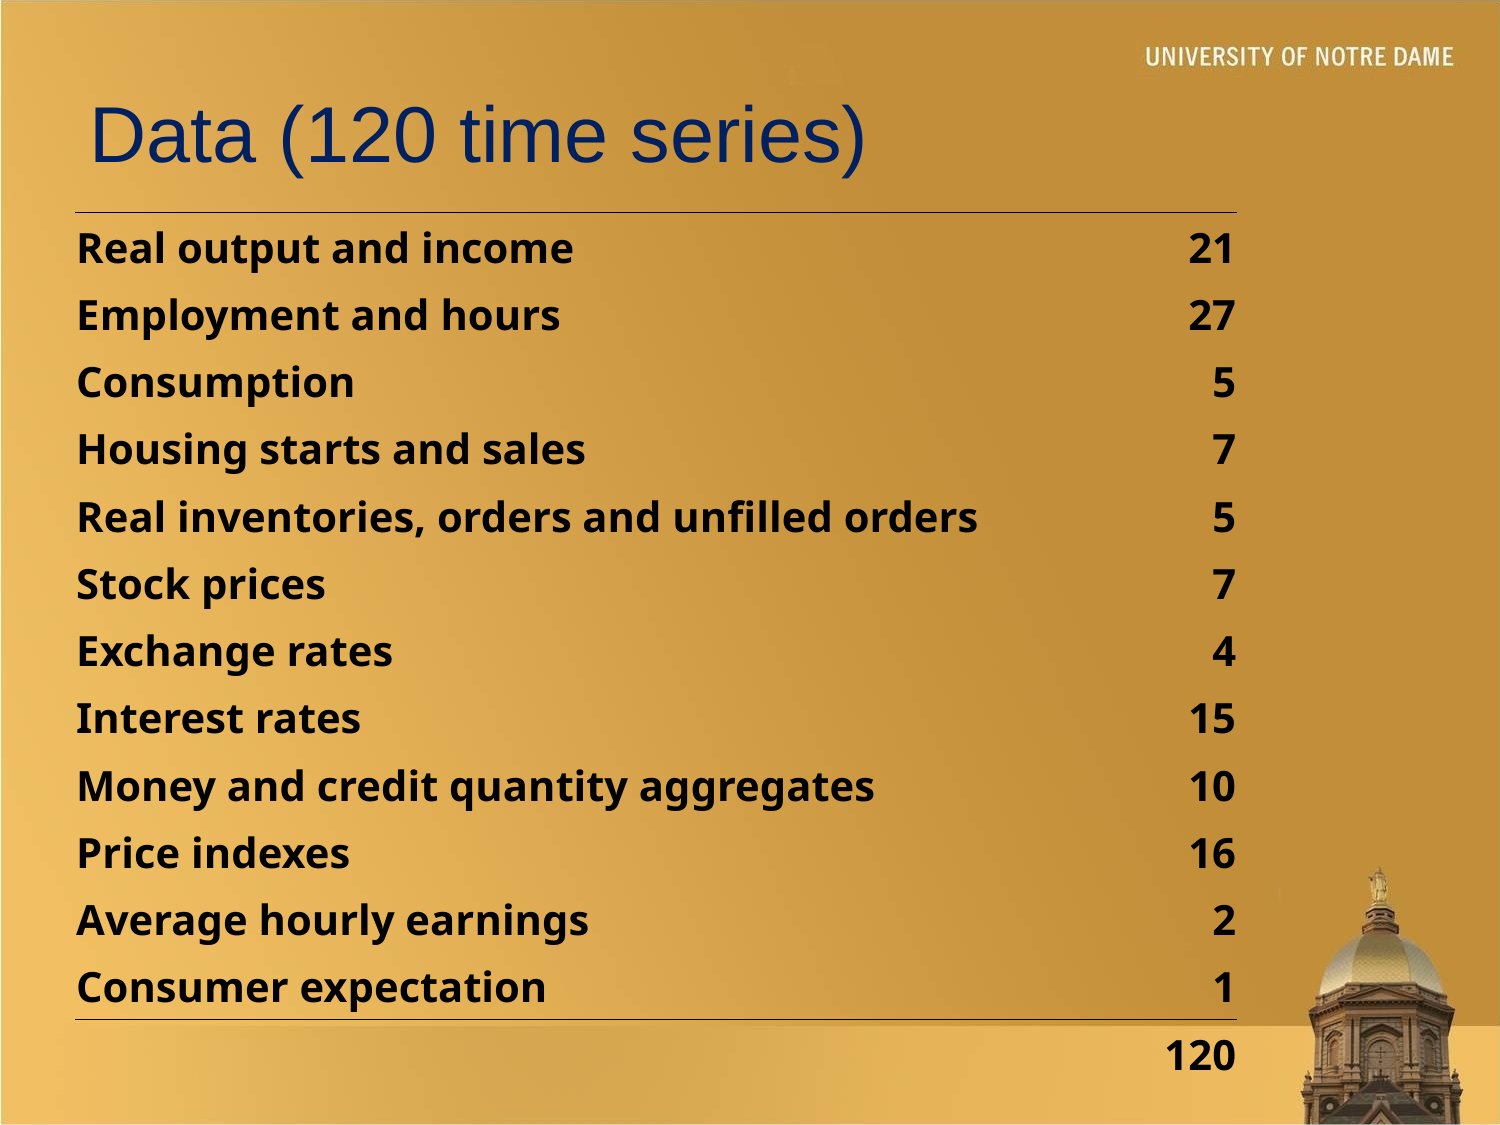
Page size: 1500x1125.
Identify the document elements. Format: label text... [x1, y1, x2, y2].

table_cell Employment and hours [75, 280, 1058, 347]
table_cell Housing starts and sales [75, 414, 1058, 482]
table_cell [75, 1020, 1058, 1087]
table_cell 5 [1058, 482, 1237, 549]
table_cell 4 [1058, 616, 1237, 683]
picture [0, 1, 1500, 1125]
table_cell Consumption [75, 347, 1058, 414]
table_cell Interest rates [75, 683, 1058, 751]
title Data (120 time series) [75, 37, 1390, 225]
table_cell 7 [1058, 549, 1237, 616]
table_cell Stock prices [75, 549, 1058, 616]
table_cell 10 [1058, 751, 1237, 818]
table_cell Price indexes [75, 818, 1058, 885]
table_header Real output and income [75, 213, 1058, 280]
table_cell 2 [1058, 885, 1237, 952]
table_cell 15 [1058, 683, 1237, 751]
table_cell 16 [1058, 818, 1237, 885]
table_cell Exchange rates [75, 616, 1058, 683]
table_header 21 [1058, 213, 1237, 280]
table_cell 5 [1058, 347, 1237, 414]
table_cell 120 [1058, 1020, 1237, 1087]
table_cell Real inventories, orders and unfilled orders [75, 482, 1058, 549]
table_cell Average hourly earnings [75, 885, 1058, 952]
table_cell Money and credit quantity aggregates [75, 751, 1058, 818]
table_cell 1 [1058, 952, 1237, 1019]
table_cell Consumer expectation [75, 952, 1058, 1019]
table_cell 7 [1058, 414, 1237, 482]
table_cell 27 [1058, 280, 1237, 347]
